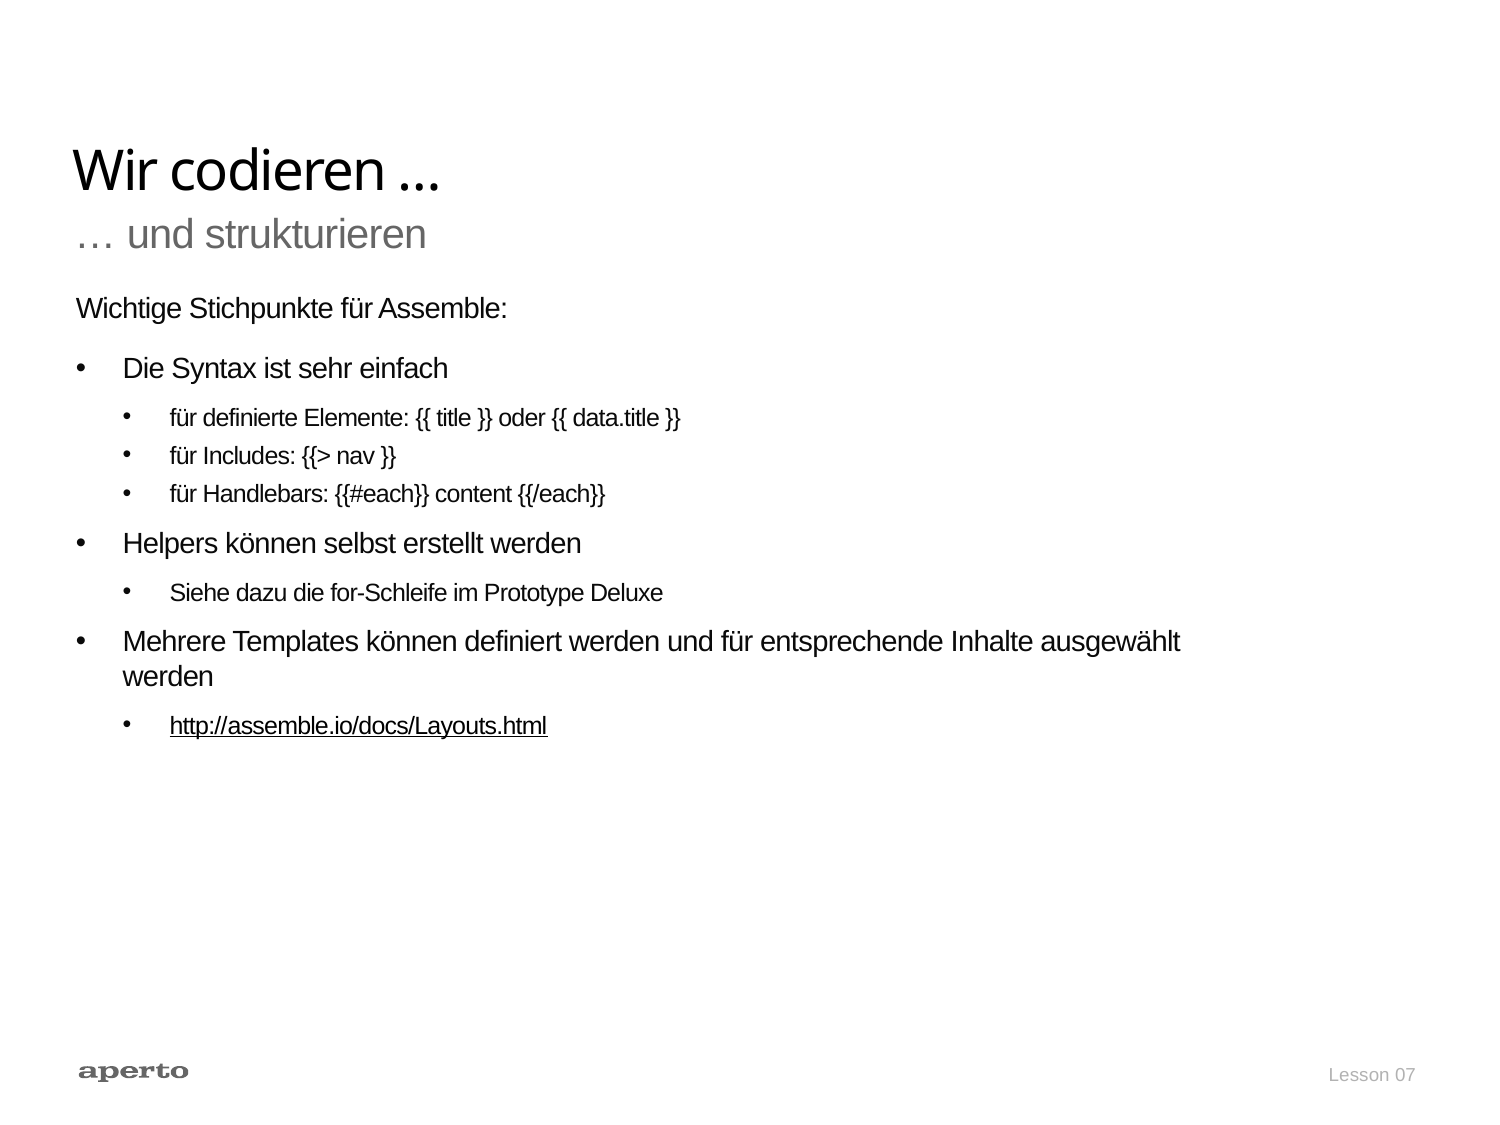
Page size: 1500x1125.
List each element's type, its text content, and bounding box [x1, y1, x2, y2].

title Wir codieren … [72, 128, 1417, 202]
list Wichtige Stichpunkte für Assemble: Die Syntax ist sehr einfach für definierte Elemente: {{ title }} oder {{ data.title }} für Includes: {{> nav }} für Handlebars: {{#each}} content {{/each}} Helpers können selbst erstellt werden Siehe dazu die for-Schleife im Prototype Deluxe Mehrere Templates können definiert werden und für entsprechende Inhalte ausgewählt werden http://assemble.io/docs/Layouts.html [60, 281, 1231, 1020]
footer Lesson 07 [956, 1043, 1431, 1104]
list … und strukturieren [74, 206, 1419, 303]
